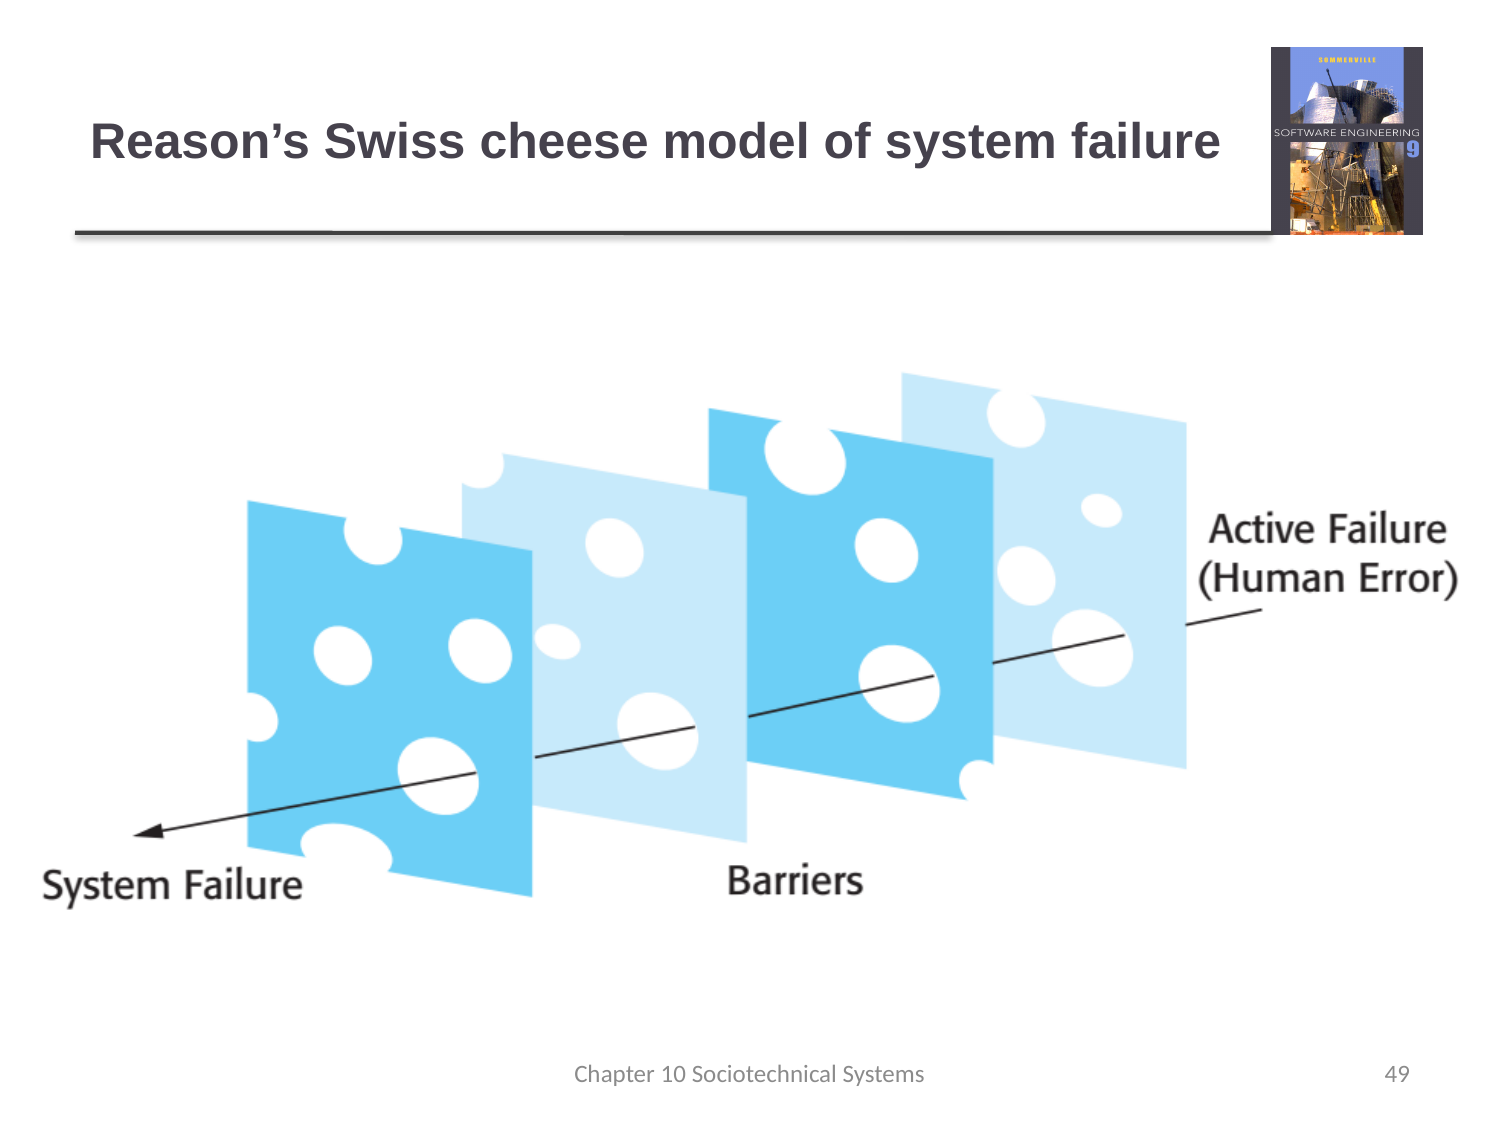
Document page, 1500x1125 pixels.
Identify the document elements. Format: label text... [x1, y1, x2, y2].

title Reason’s Swiss cheese model of system failure [74, 44, 1272, 233]
slide_number 49 [1074, 1042, 1425, 1103]
picture [0, 320, 1500, 942]
footer Chapter 10 Sociotechnical Systems [512, 1042, 988, 1103]
picture [1272, 47, 1423, 235]
